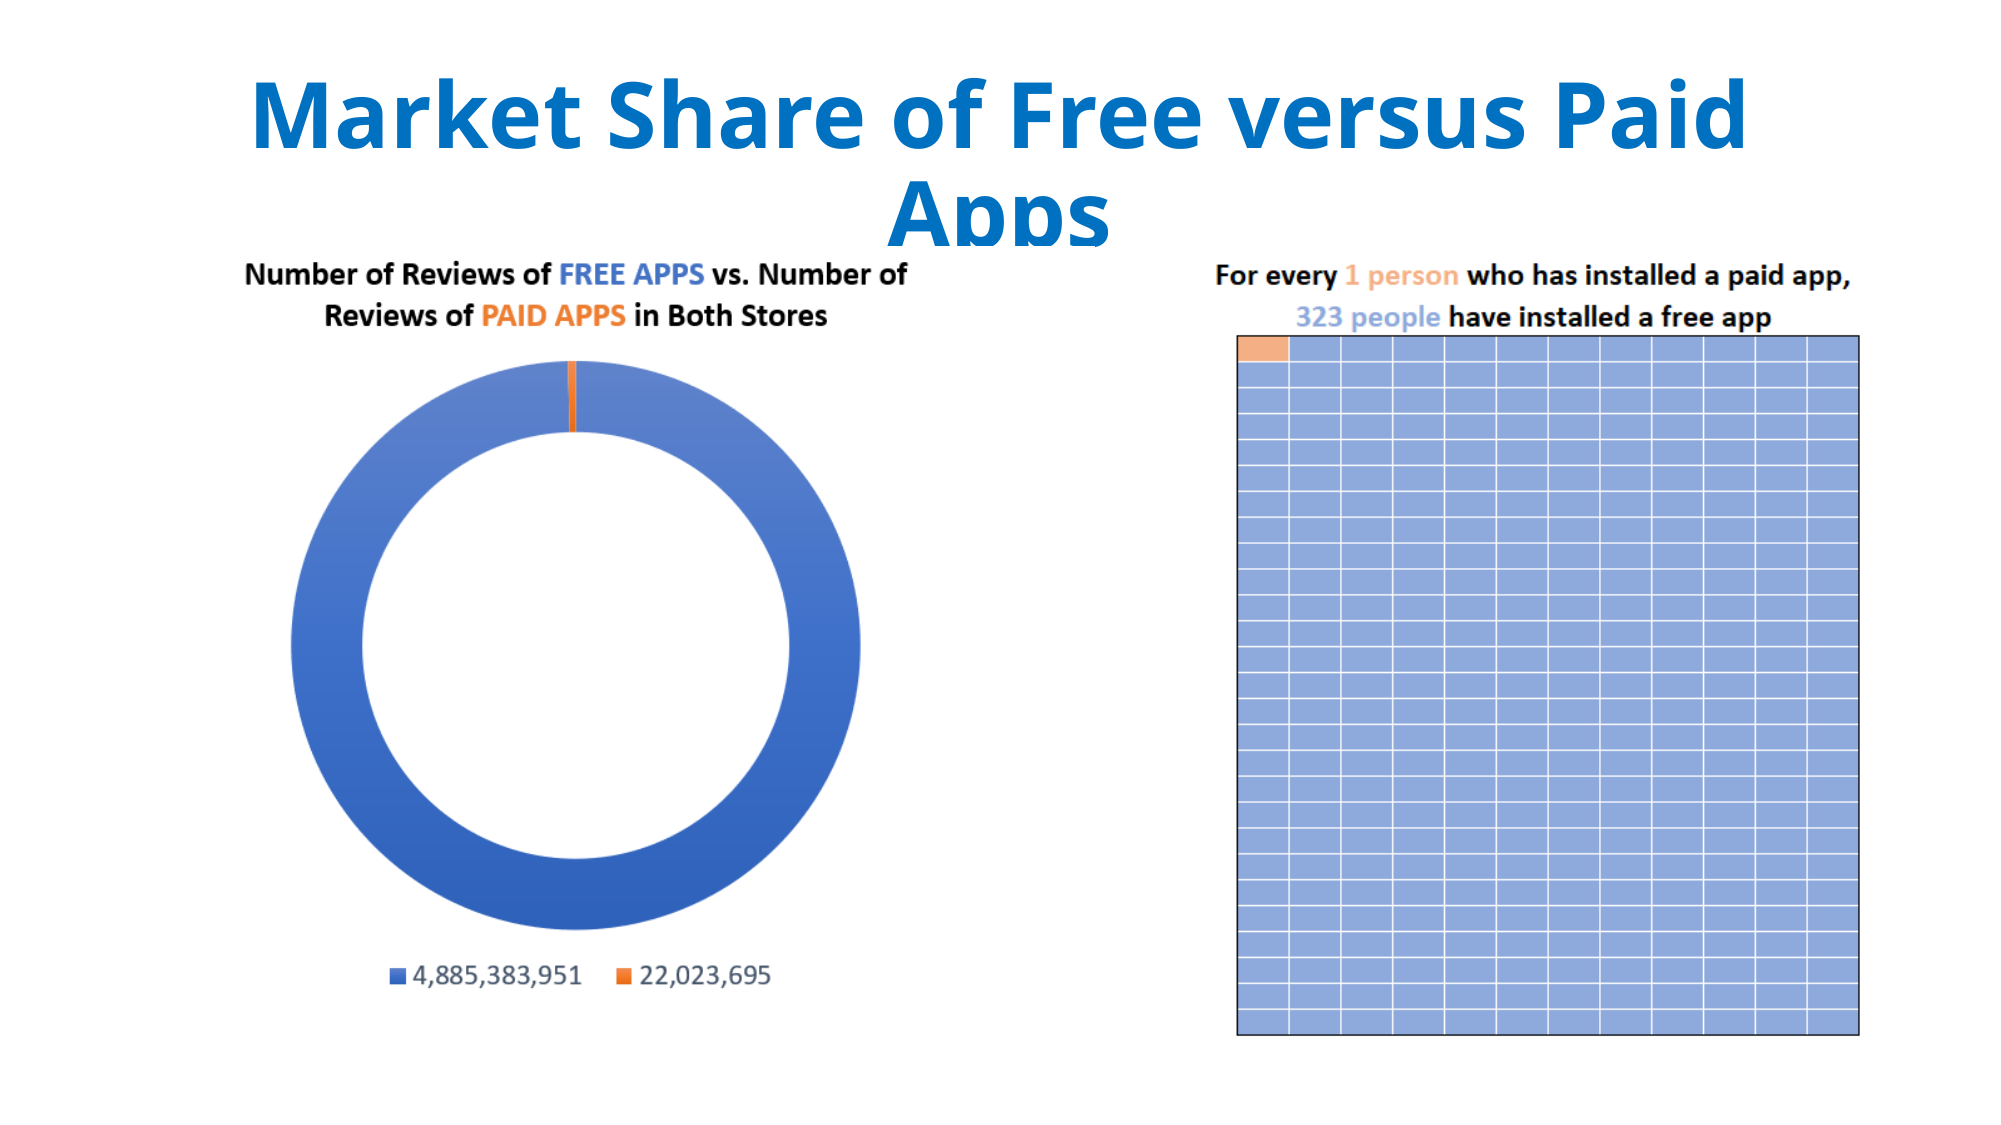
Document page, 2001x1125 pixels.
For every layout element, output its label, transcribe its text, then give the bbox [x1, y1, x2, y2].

picture [58, 246, 1095, 1012]
title Market Share of Free versus Paid Apps [137, 59, 1863, 278]
picture [1185, 239, 1916, 1072]
